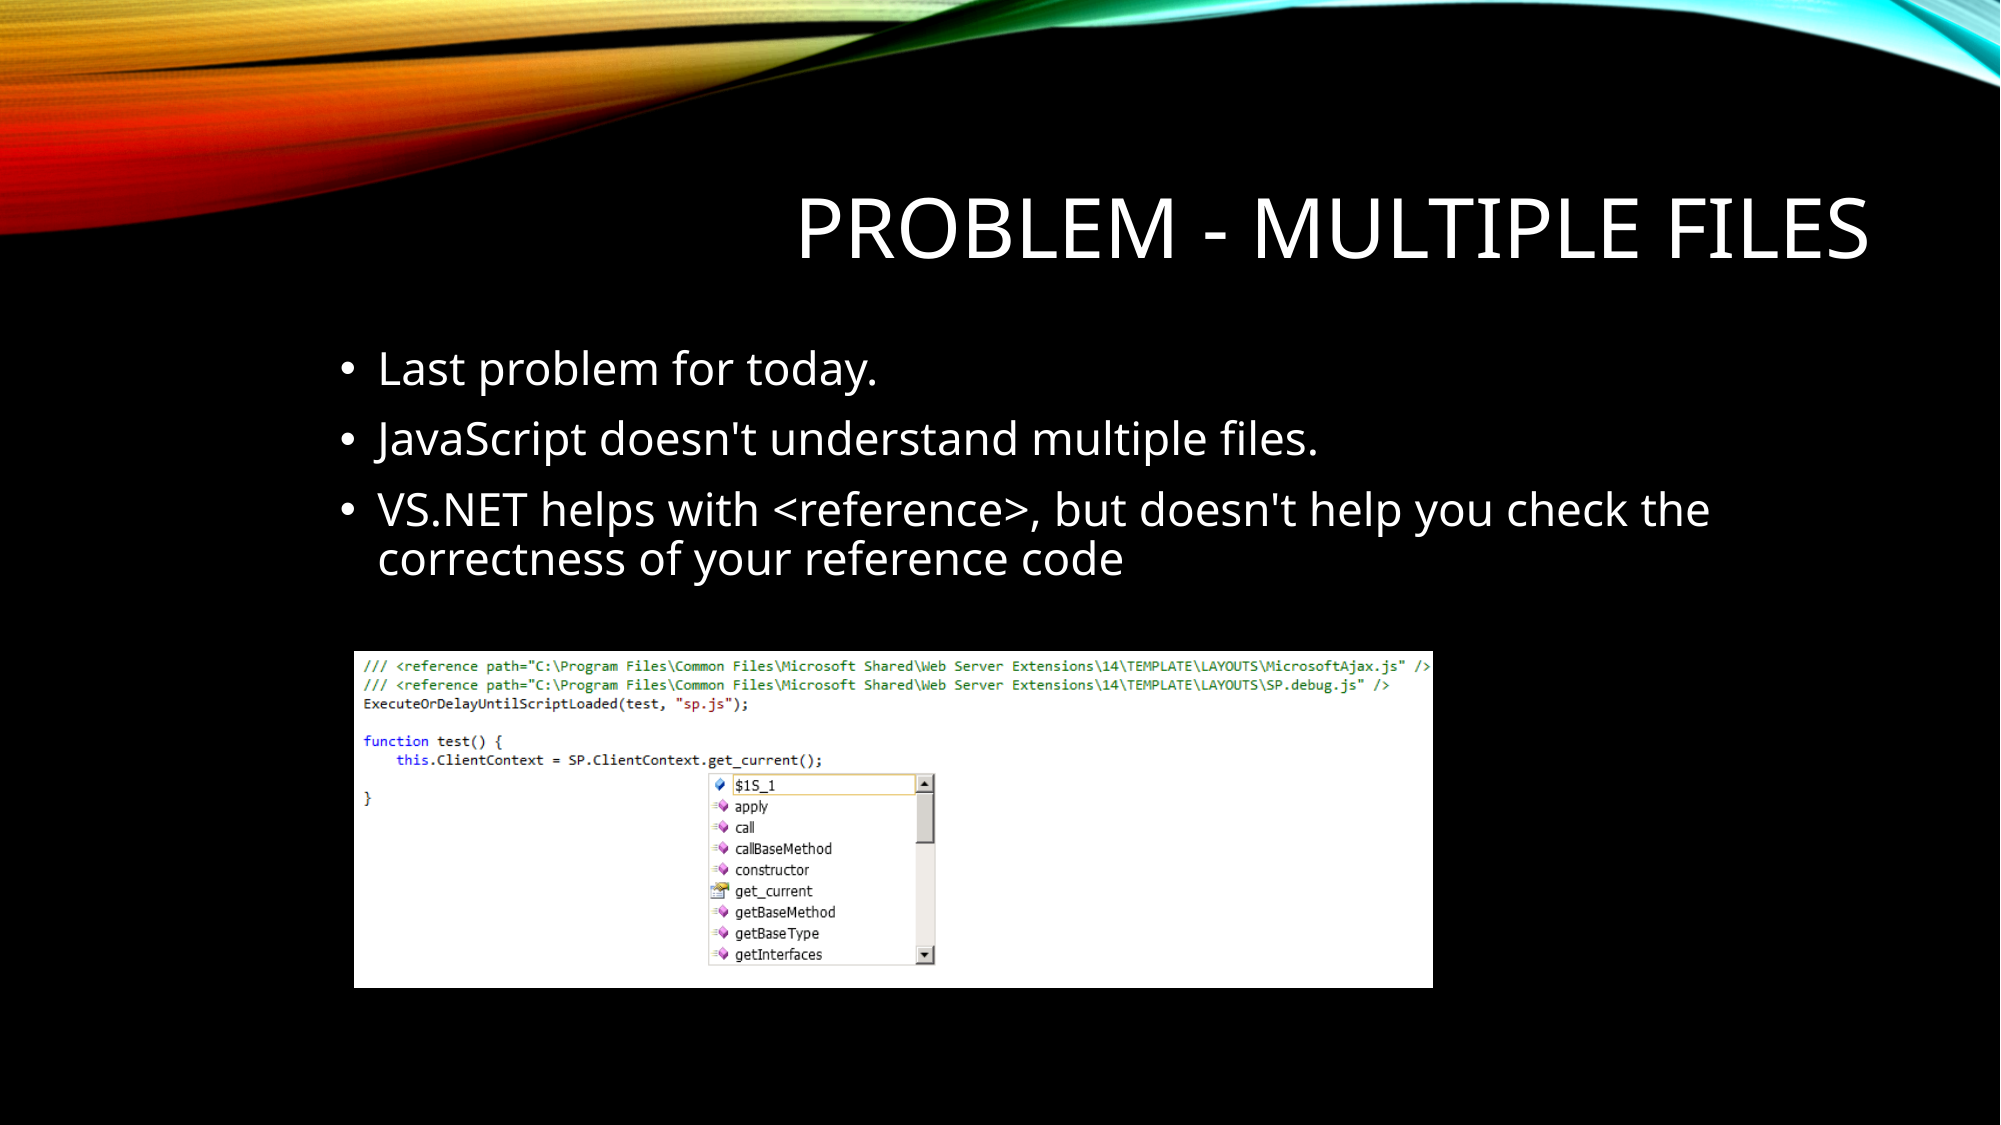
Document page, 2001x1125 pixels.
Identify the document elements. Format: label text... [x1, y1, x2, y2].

picture [354, 650, 1433, 988]
picture [0, 0, 2000, 237]
list Last problem for today. JavaScript doesn't understand multiple files. VS.NET helps with <reference>, but doesn't help you check the correctness of your reference code [324, 338, 1732, 603]
title Problem - multiple files [474, 125, 1888, 338]
